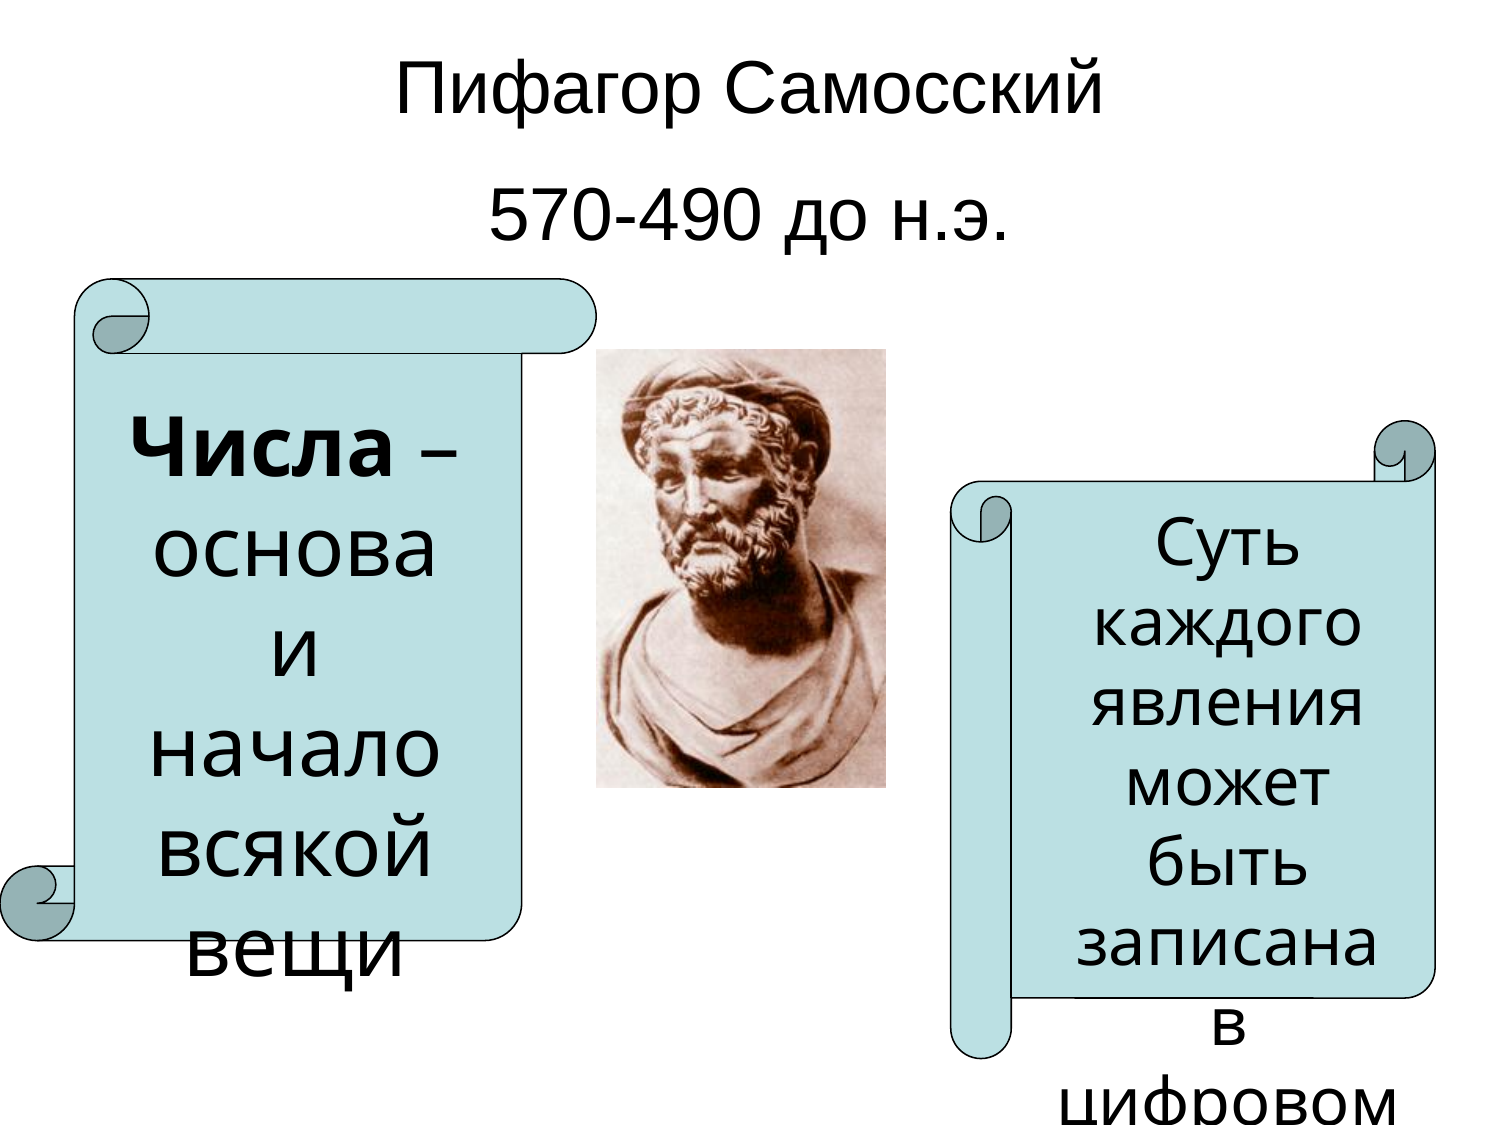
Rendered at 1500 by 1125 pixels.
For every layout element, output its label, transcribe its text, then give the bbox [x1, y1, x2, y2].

text_box Суть каждого явления может быть записана в цифровом ряде [1033, 491, 1424, 1125]
text_box Числа – основа и начало всякой вещи [100, 385, 491, 1000]
text_box [950, 420, 1436, 1059]
text_box [0, 278, 597, 941]
text_box Пифагор Самосский 570-490 до н.э. [301, 31, 1199, 264]
picture [596, 349, 886, 788]
